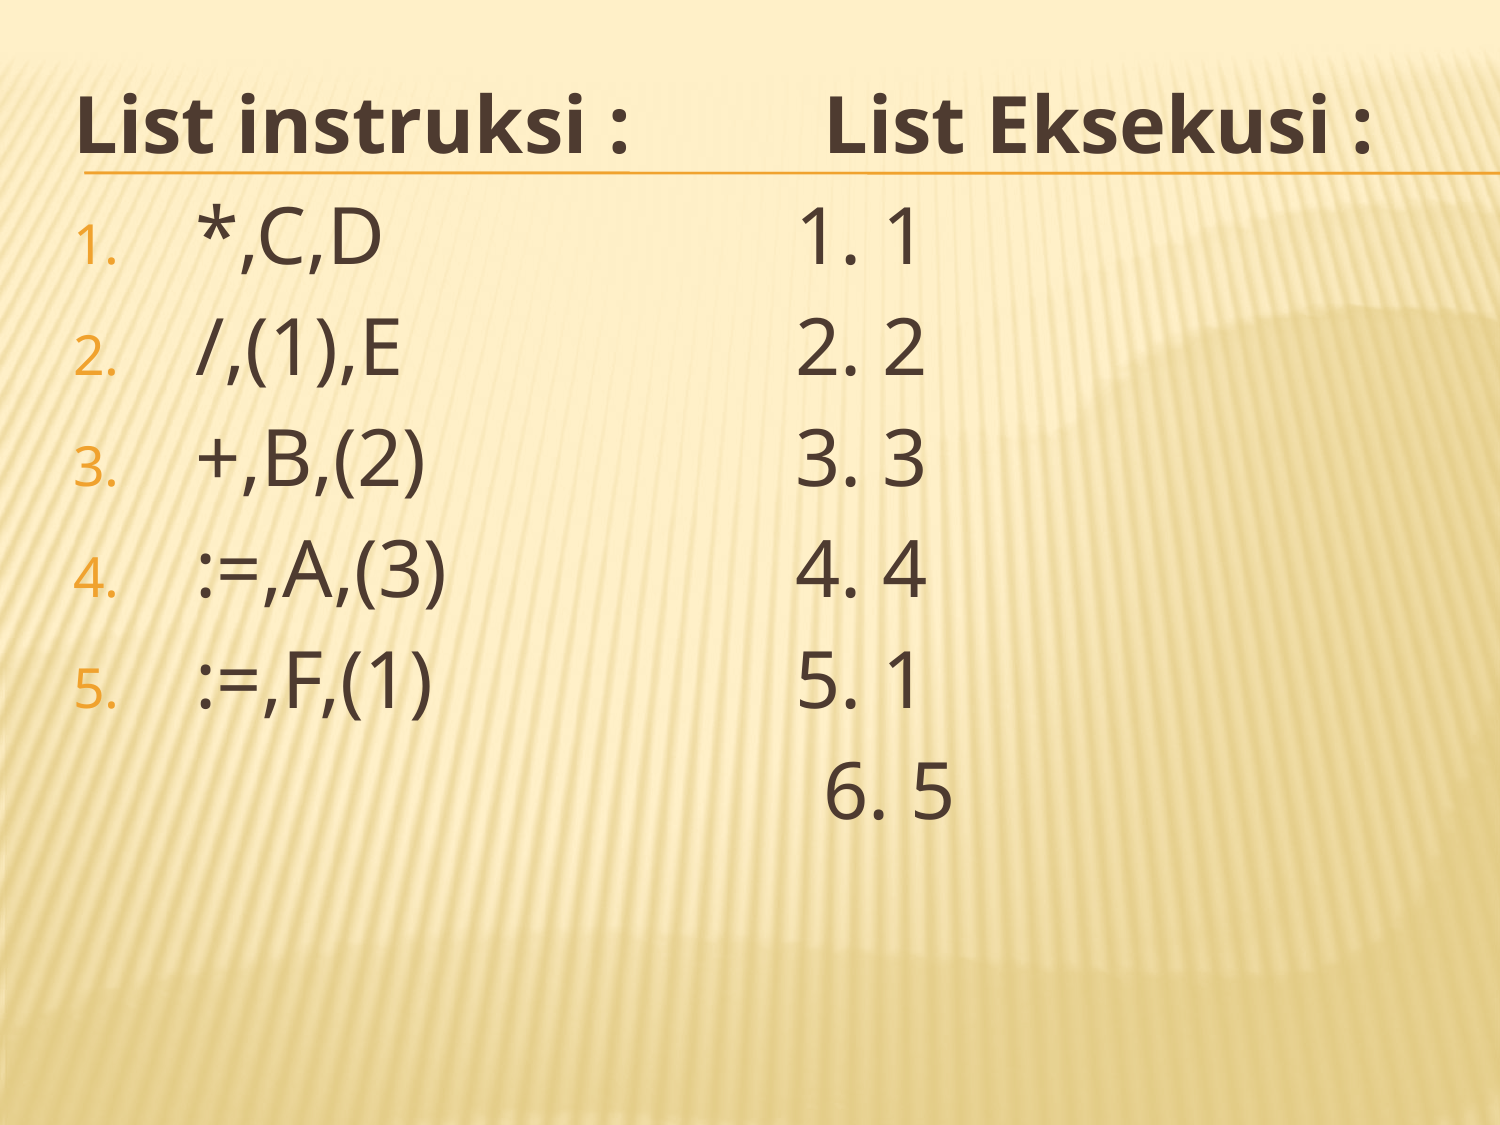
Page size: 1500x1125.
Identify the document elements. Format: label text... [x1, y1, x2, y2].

list List instruksi : List Eksekusi : *,C,D 1. 1 /,(1),E 2. 2 +,B,(2) 3. 3 :=,A,(3) 4. 4 :=,F,(1) 5. 1 6. 5 [58, 67, 1425, 929]
